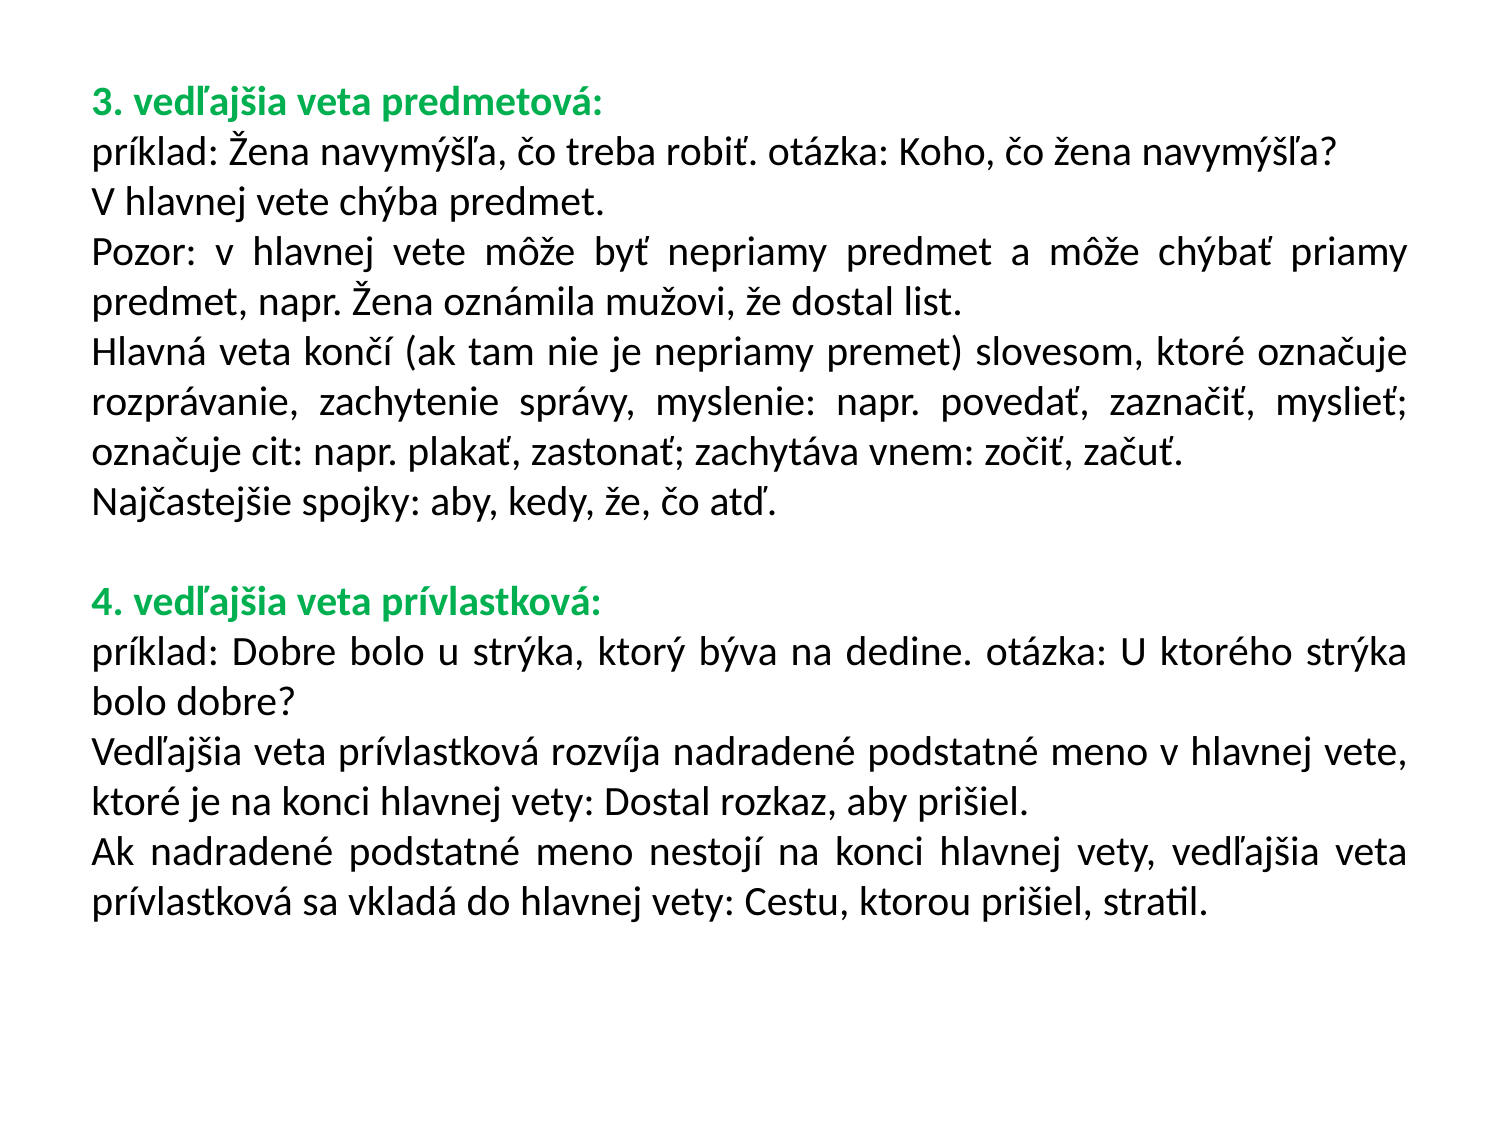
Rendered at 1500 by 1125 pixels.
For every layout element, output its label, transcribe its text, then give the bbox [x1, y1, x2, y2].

text_box 3. vedľajšia veta predmetová: príklad: Žena navymýšľa, čo treba robiť. otázka: Koho, čo žena navymýšľa? V hlavnej vete chýba predmet. Pozor: v hlavnej vete môže byť nepriamy predmet a môže chýbať priamy predmet, napr. Žena oznámila mužovi, že dostal list. Hlavná veta končí (ak tam nie je nepriamy premet) slovesom, ktoré označuje rozprávanie, zachytenie správy, myslenie: napr. povedať, zaznačiť, myslieť; označuje cit: napr. plakať, zastonať; zachytáva vnem: zočiť, začuť. Najčastejšie spojky: aby, kedy, že, čo atď. 4. vedľajšia veta prívlastková: príklad: Dobre bolo u strýka, ktorý býva na dedine. otázka: U ktorého strýka bolo dobre? Vedľajšia veta prívlastková rozvíja nadradené podstatné meno v hlavnej vete, ktoré je na konci hlavnej vety: Dostal rozkaz, aby prišiel. Ak nadradené podstatné meno nestojí na konci hlavnej vety, vedľajšia veta prívlastková sa vkladá do hlavnej vety: Cestu, ktorou prišiel, stratil. [76, 66, 1424, 932]
